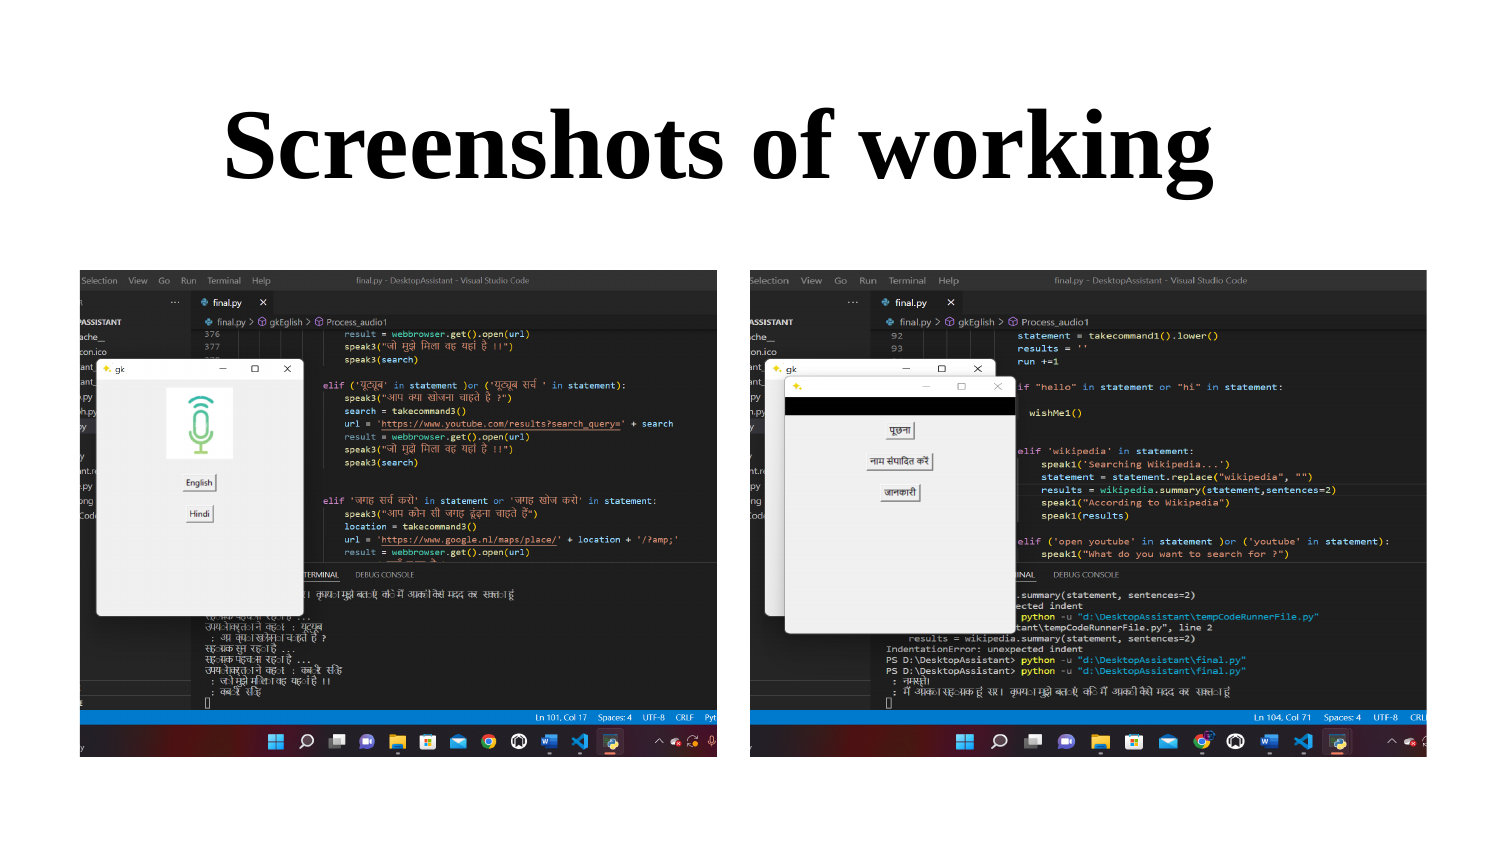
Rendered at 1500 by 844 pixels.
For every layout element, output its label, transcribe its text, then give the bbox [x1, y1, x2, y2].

picture [79, 269, 718, 757]
picture [749, 269, 1427, 757]
text_box Screenshots of working [157, 63, 1342, 214]
